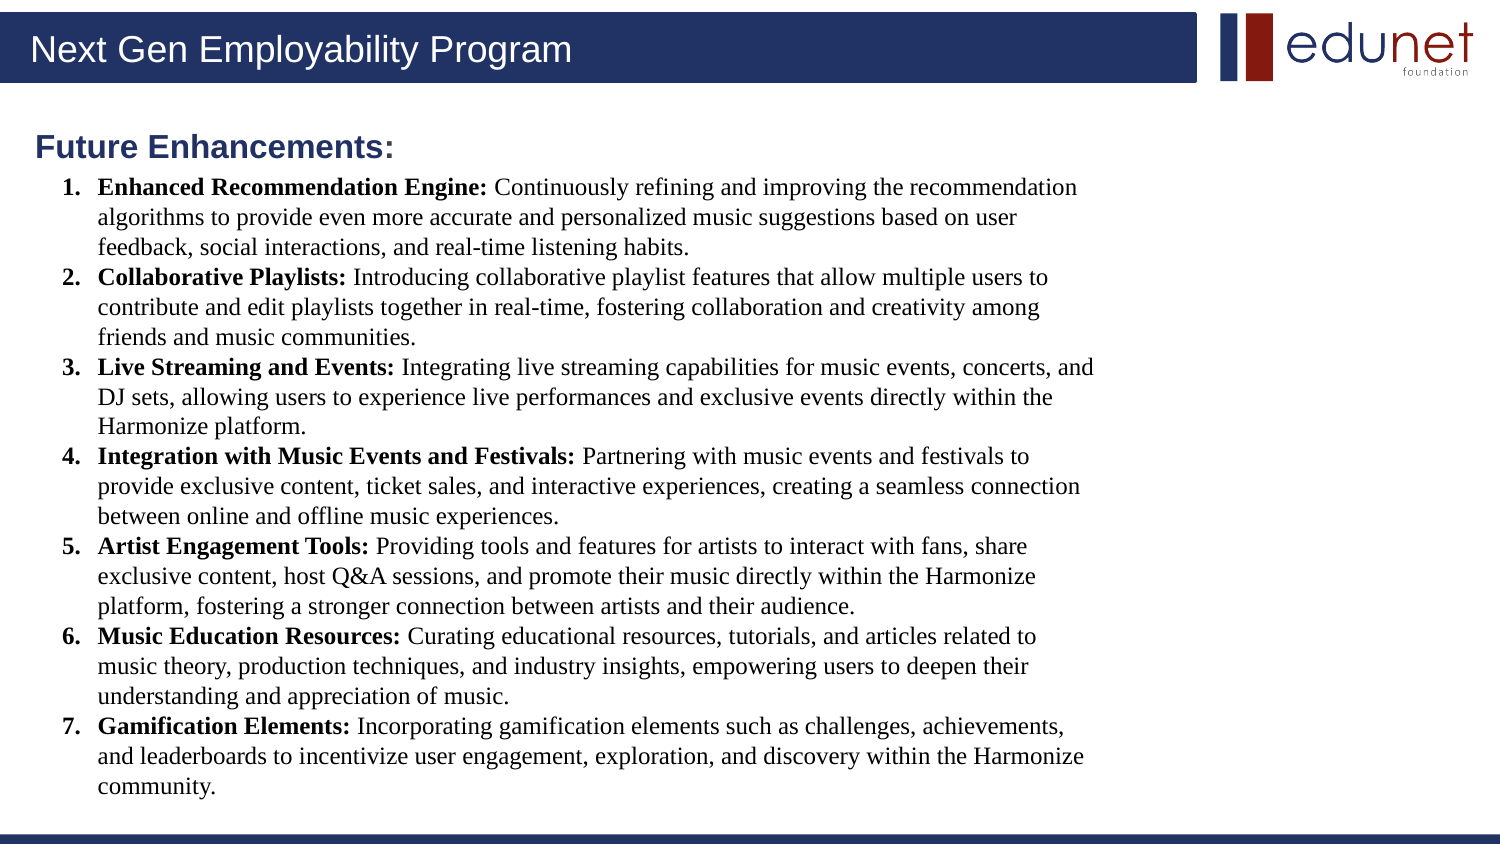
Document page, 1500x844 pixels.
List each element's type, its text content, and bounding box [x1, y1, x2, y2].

text_box Enhanced Recommendation Engine: Continuously refining and improving the recommendation algorithms to provide even more accurate and personalized music suggestions based on user feedback, social interactions, and real-time listening habits. Collaborative Playlists: Introducing collaborative playlist features that allow multiple users to contribute and edit playlists together in real-time, fostering collaboration and creativity among friends and music communities. Live Streaming and Events: Integrating live streaming capabilities for music events, concerts, and DJ sets, allowing users to experience live performances and exclusive events directly within the Harmonize platform. Integration with Music Events and Festivals: Partnering with music events and festivals to provide exclusive content, ticket sales, and interactive experiences, creating a seamless connection between online and offline music experiences. Artist Engagement Tools: Providing tools and features for artists to interact with fans, share exclusive content, host Q&A sessions, and promote their music directly within the Harmonize platform, fostering a stronger connection between artists and their audience. Music Education Resources: Curating educational resources, tutorials, and articles related to music theory, production techniques, and industry insights, empowering users to deepen their understanding and appreciation of music. Gamification Elements: Incorporating gamification elements such as challenges, achievements, and leaderboards to incentivize user engagement, exploration, and discovery within the Harmonize community. [47, 162, 1110, 844]
picture [1279, 14, 1482, 83]
title Future Enhancements: [35, 118, 1417, 208]
